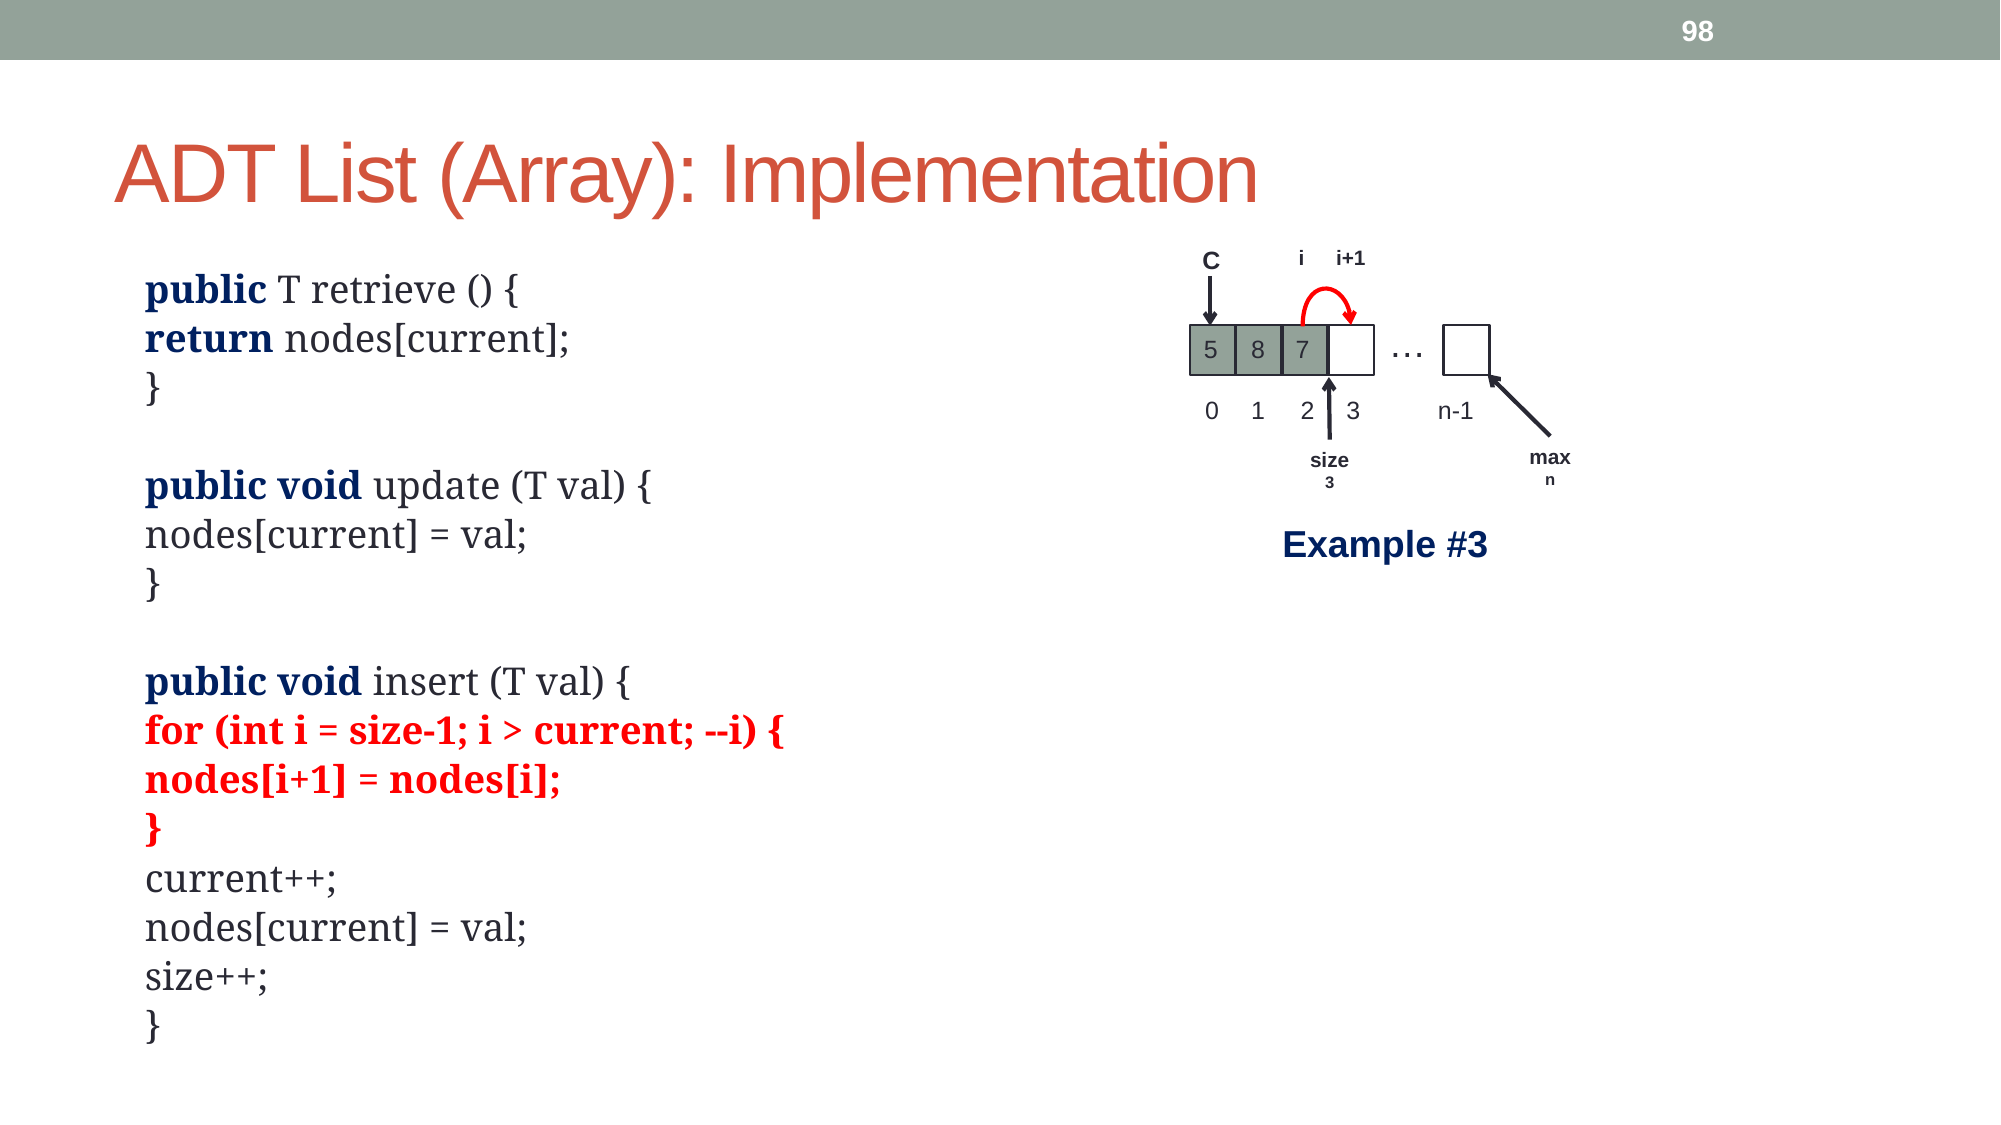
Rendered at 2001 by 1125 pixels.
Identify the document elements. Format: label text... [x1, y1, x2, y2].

text_box size 3 [1295, 439, 1365, 500]
text_box [1326, 323, 1376, 377]
list public T retrieve () { return nodes[current]; } public void update (T val) { nodes[current] = val; } public void insert (T val) { for (int i = size-1; i > current; --i) { nodes[i+1] = nodes[i]; } current++; nodes[current] = val; size++; } [99, 262, 1900, 1063]
text_box i+1 [1321, 237, 1381, 278]
text_box [1441, 323, 1492, 377]
text_box 5 [1189, 326, 1233, 372]
text_box n-1 [1423, 387, 1484, 433]
text_box [1280, 354, 1326, 377]
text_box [1487, 373, 1551, 437]
text_box 3 [1338, 387, 1376, 433]
text_box i [1283, 237, 1320, 278]
text_box [1233, 323, 1280, 377]
text_box 0 [1190, 387, 1235, 433]
text_box [1188, 323, 1233, 377]
text_box max n [1514, 436, 1586, 496]
text_box 1 [1236, 387, 1281, 433]
text_box 7 [1280, 326, 1325, 372]
text_box 8 [1236, 326, 1280, 372]
text_box Example #3 [1267, 512, 1504, 573]
text_box C [1187, 237, 1236, 283]
text_box 2 [1285, 387, 1325, 433]
text_box … [1373, 312, 1442, 373]
title ADT List (Array): Implementation [99, 87, 1900, 250]
slide_number 98 [1666, 3, 1900, 57]
